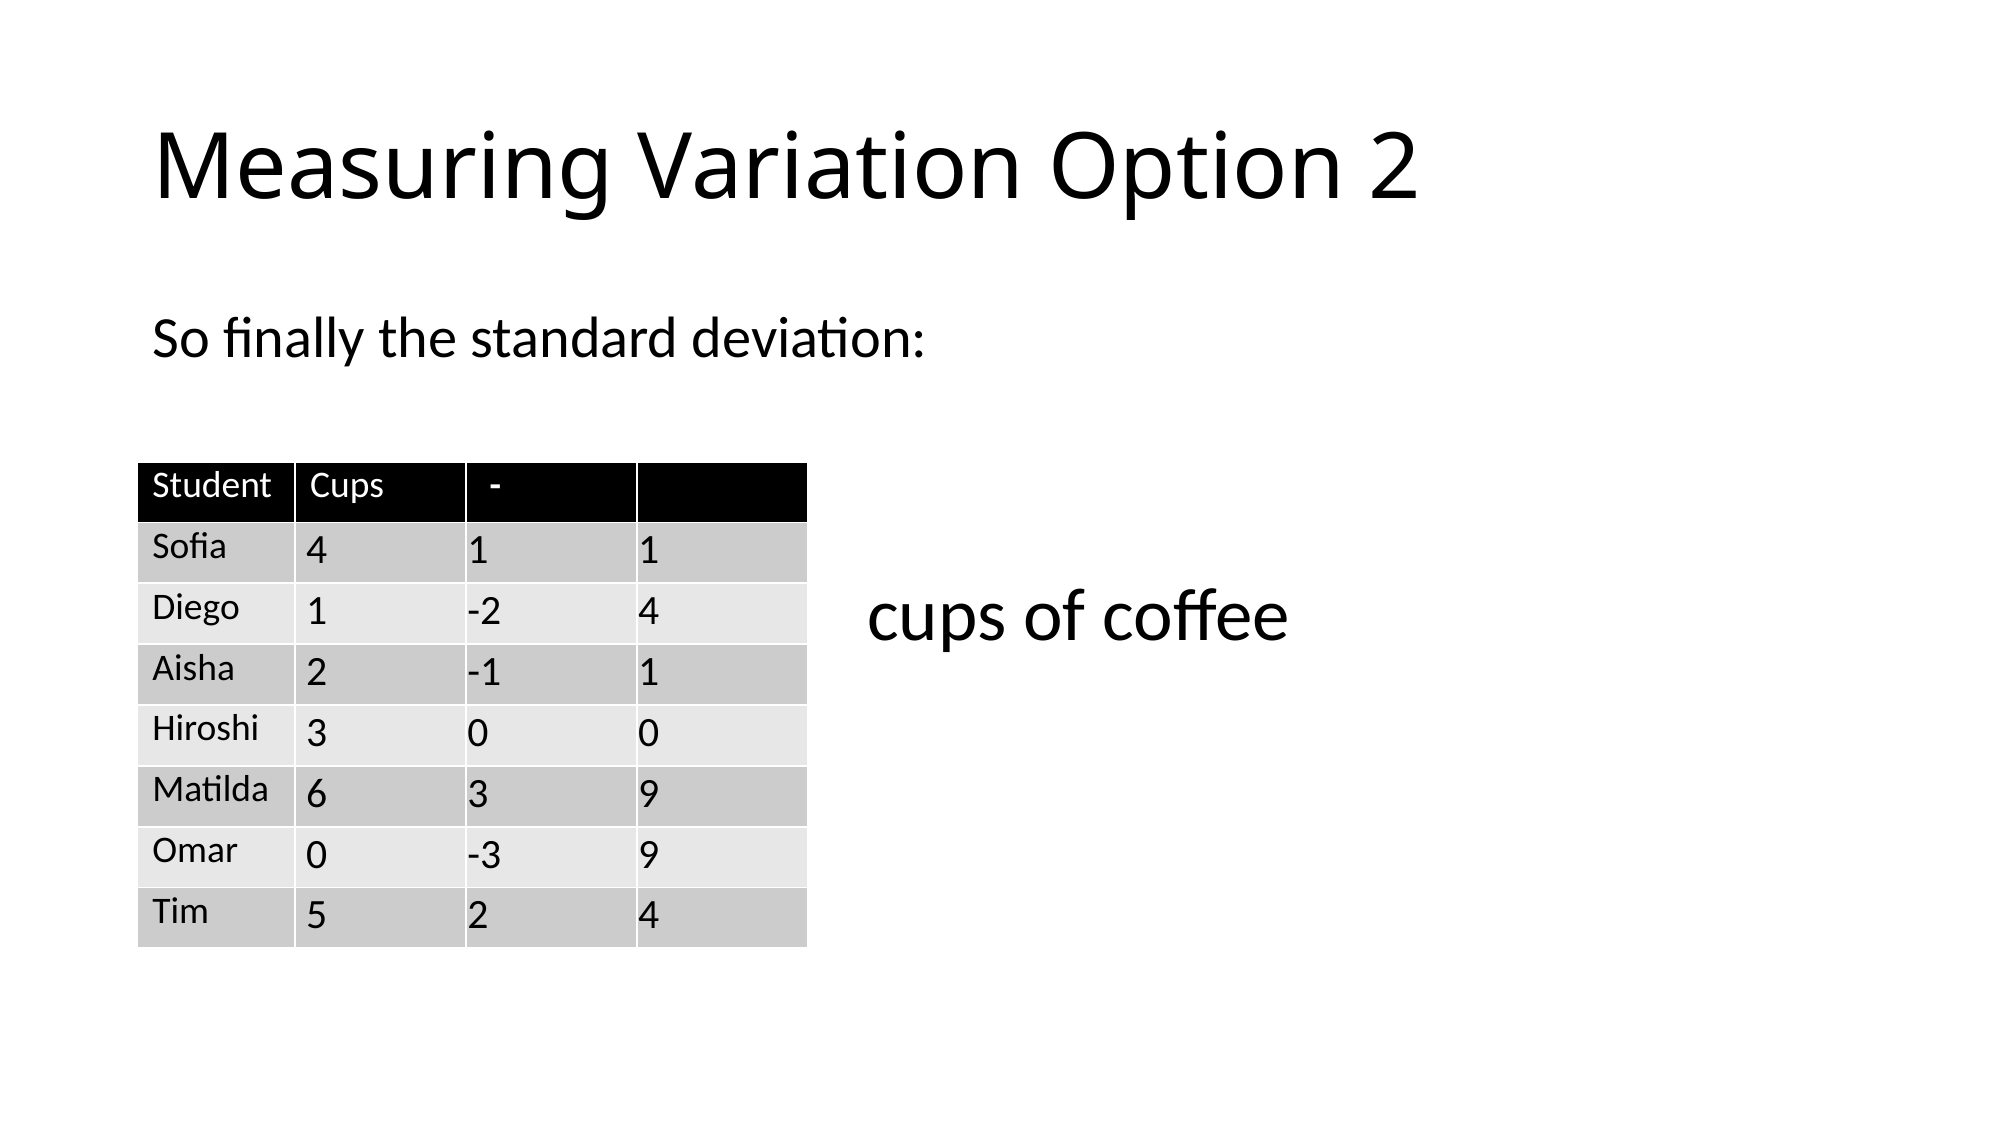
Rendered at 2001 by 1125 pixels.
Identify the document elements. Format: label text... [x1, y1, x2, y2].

list So finally the standard deviation: [137, 299, 1863, 1014]
title Measuring Variation Option 2 [137, 59, 1863, 278]
